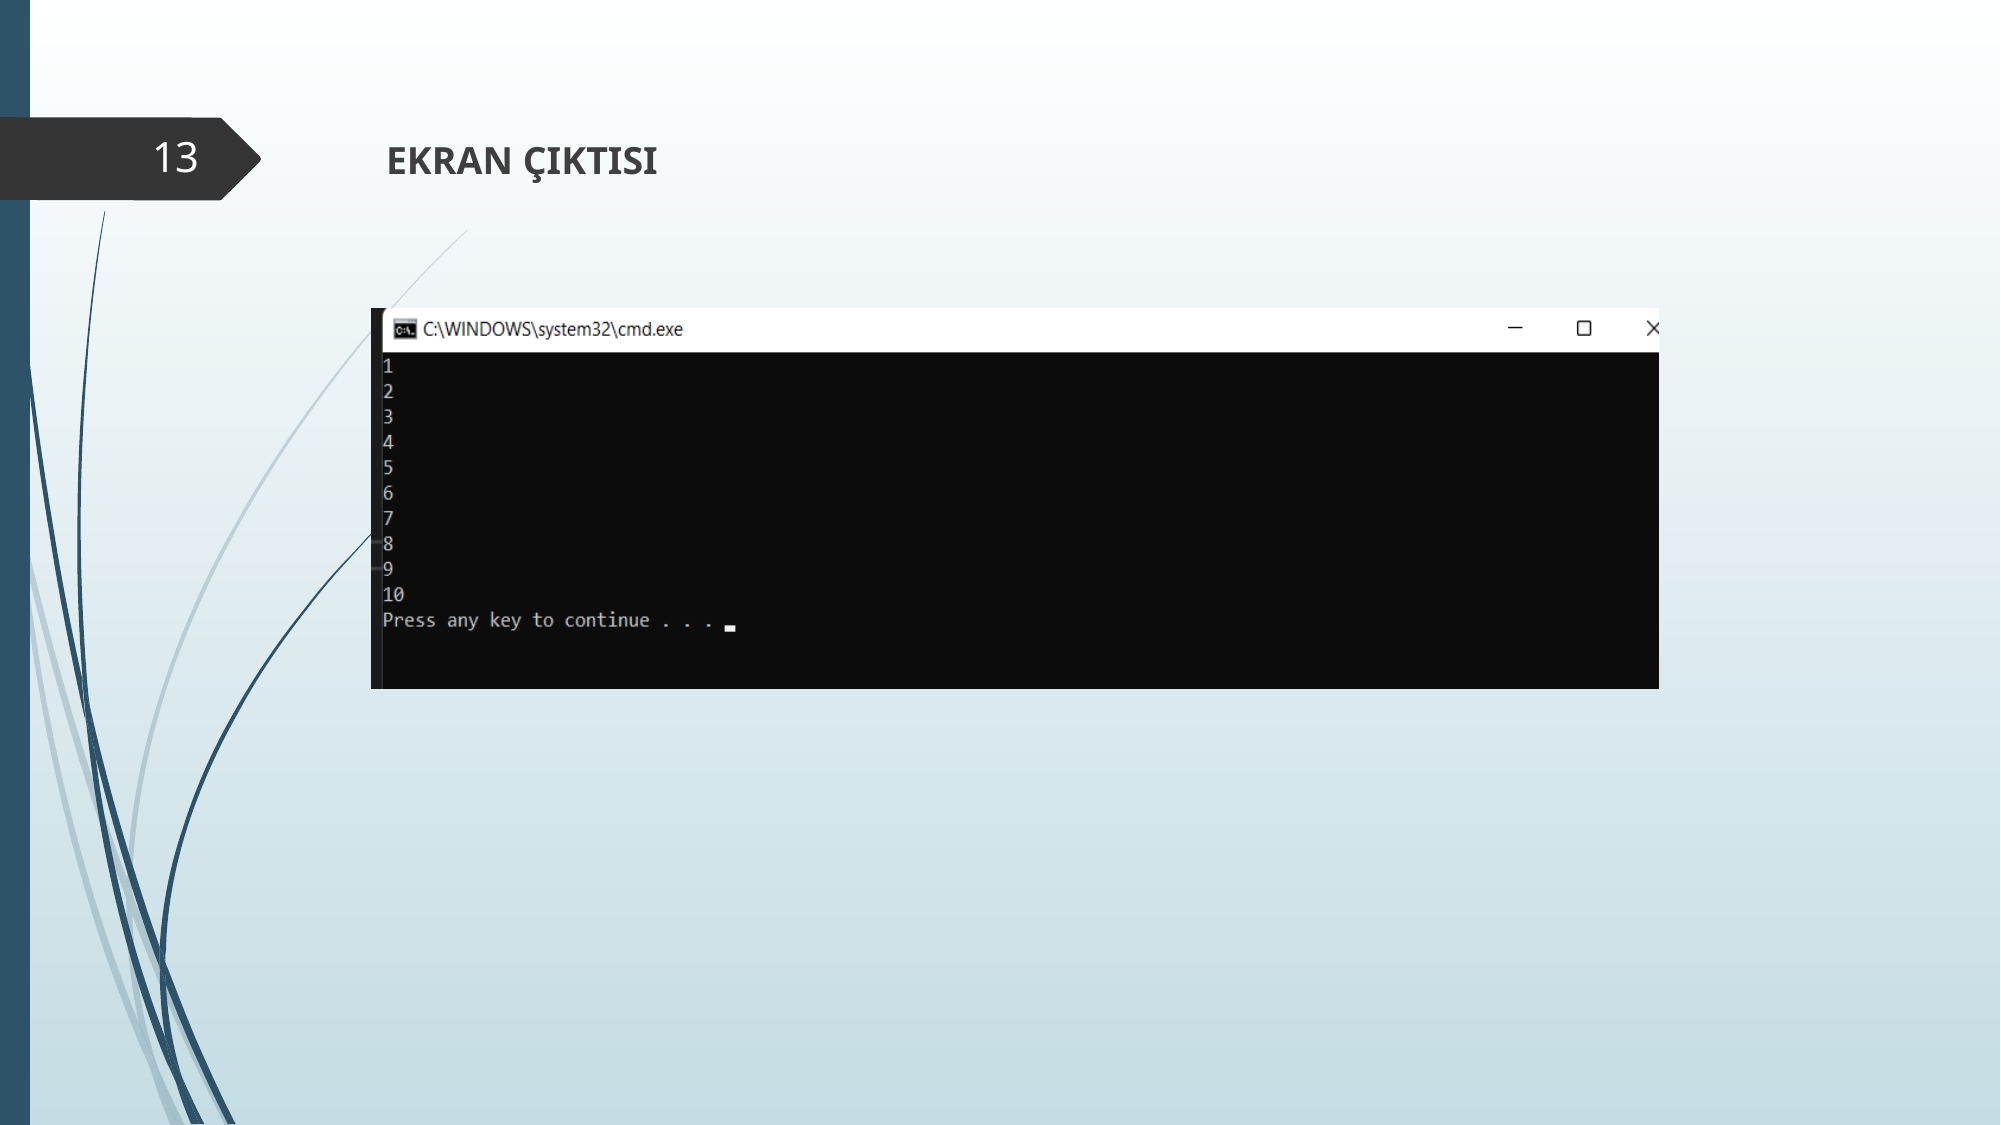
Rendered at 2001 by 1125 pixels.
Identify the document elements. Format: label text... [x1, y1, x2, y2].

text_box EKRAN ÇIKTISI [371, 129, 1659, 288]
slide_number 13 [87, 129, 216, 190]
picture [370, 308, 1659, 689]
